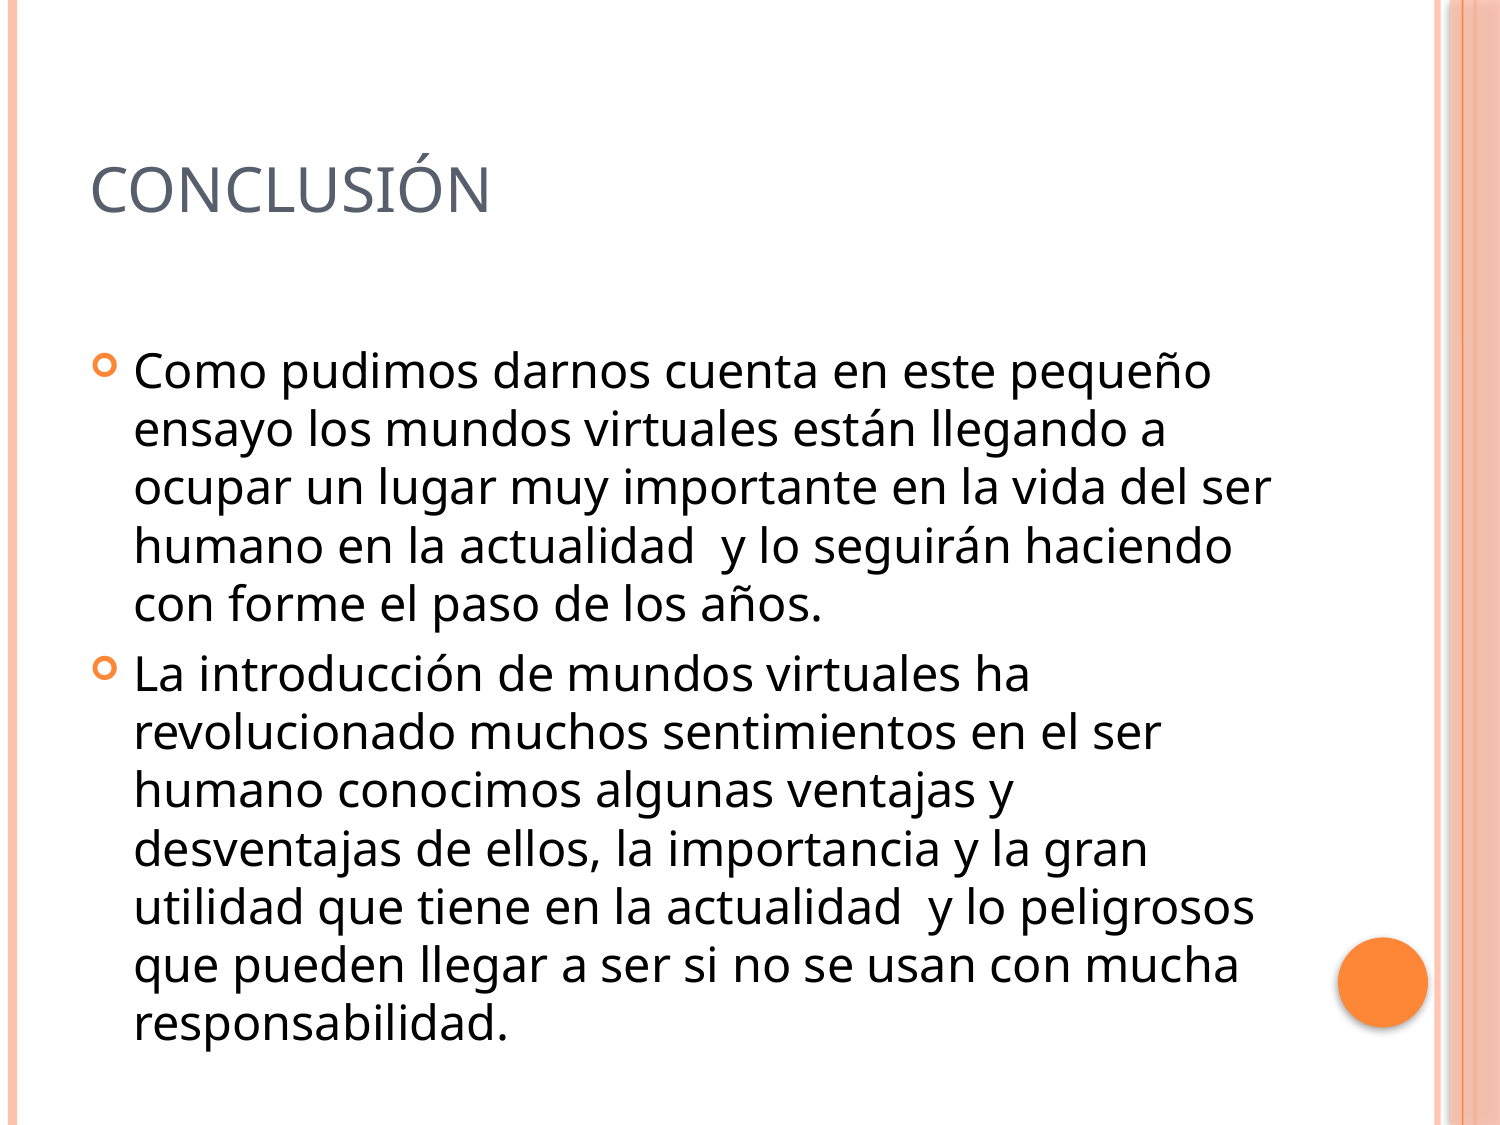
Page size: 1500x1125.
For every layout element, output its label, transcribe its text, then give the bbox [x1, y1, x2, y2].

list Como pudimos darnos cuenta en este pequeño ensayo los mundos virtuales están llegando a ocupar un lugar muy importante en la vida del ser humano en la actualidad y lo seguirán haciendo con forme el paso de los años. La introducción de mundos virtuales ha revolucionado muchos sentimientos en el ser humano conocimos algunas ventajas y desventajas de ellos, la importancia y la gran utilidad que tiene en la actualidad y lo peligrosos que pueden llegar a ser si no se usan con mucha responsabilidad. [75, 262, 1300, 1062]
title CONCLUSIÓN [75, 45, 1300, 233]
